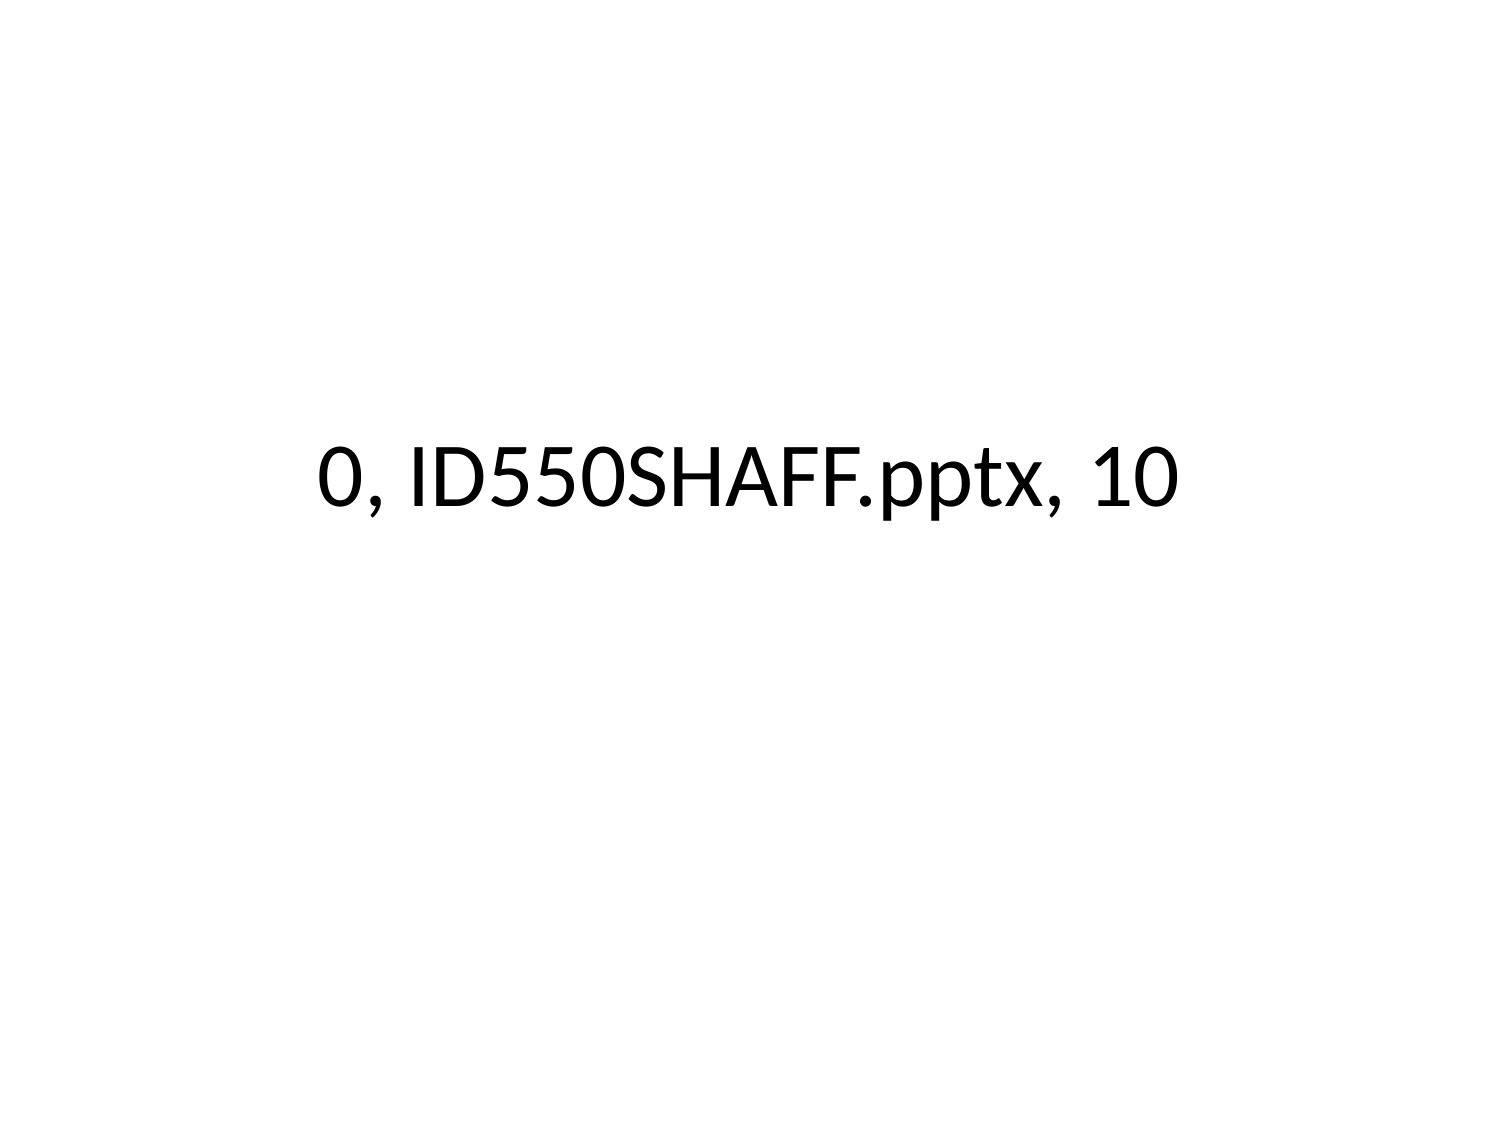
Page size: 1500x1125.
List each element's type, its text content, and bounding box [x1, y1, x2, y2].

title 0, ID550SHAFF.pptx, 10 [112, 349, 1388, 591]
